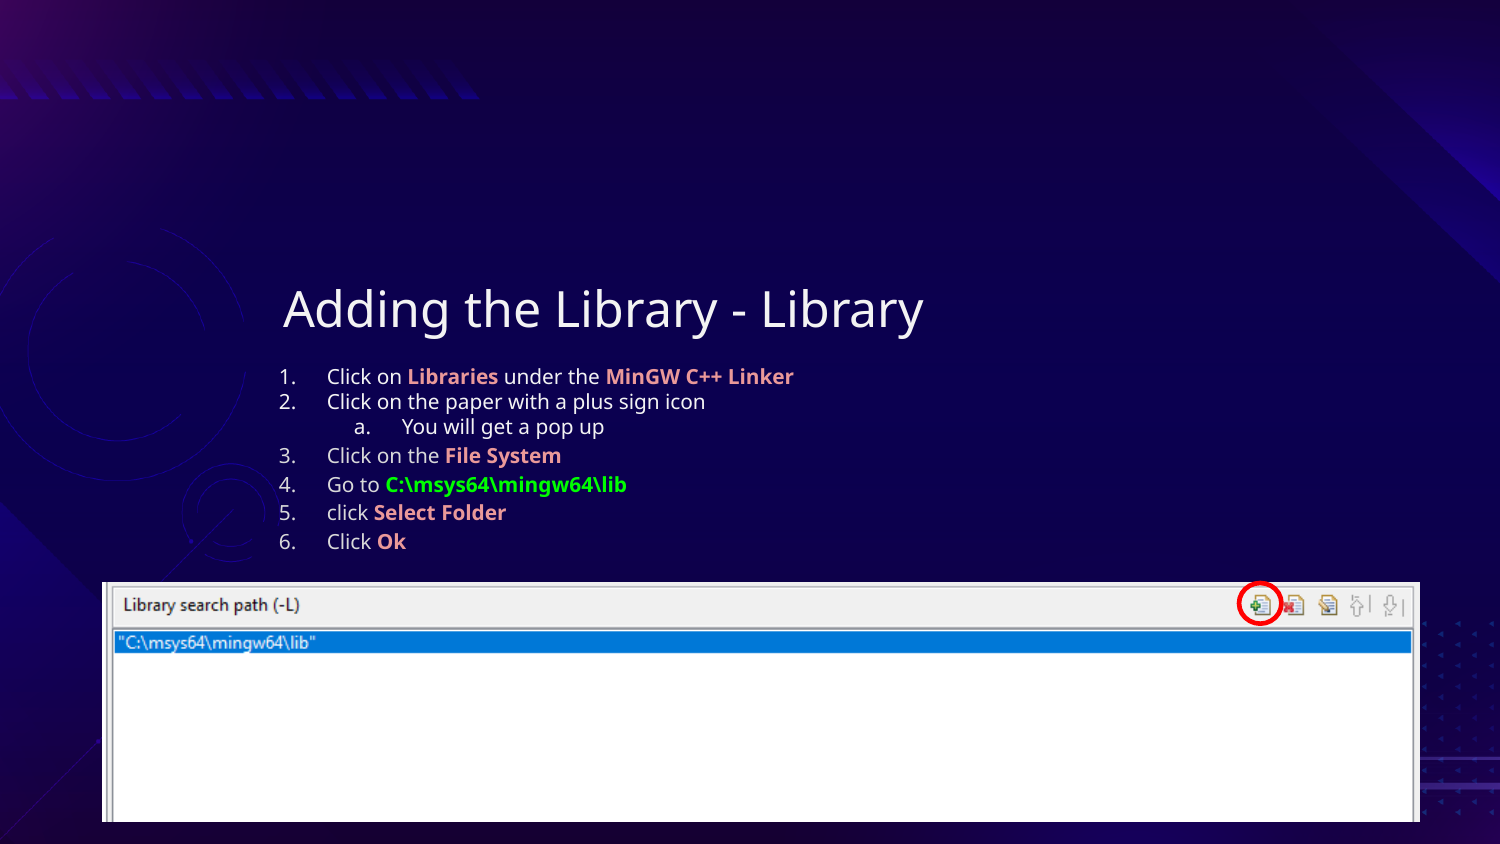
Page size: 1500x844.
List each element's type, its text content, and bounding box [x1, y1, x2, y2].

picture [0, 0, 1500, 844]
subtitle Click on Libraries under the MinGW C++ Linker Click on the paper with a plus sign icon You will get a pop up Click on the File System Go to C:\msys64\mingw64\lib click Select Folder Click Ok [236, 348, 1209, 581]
title Adding the Library - Library [268, 288, 1232, 413]
